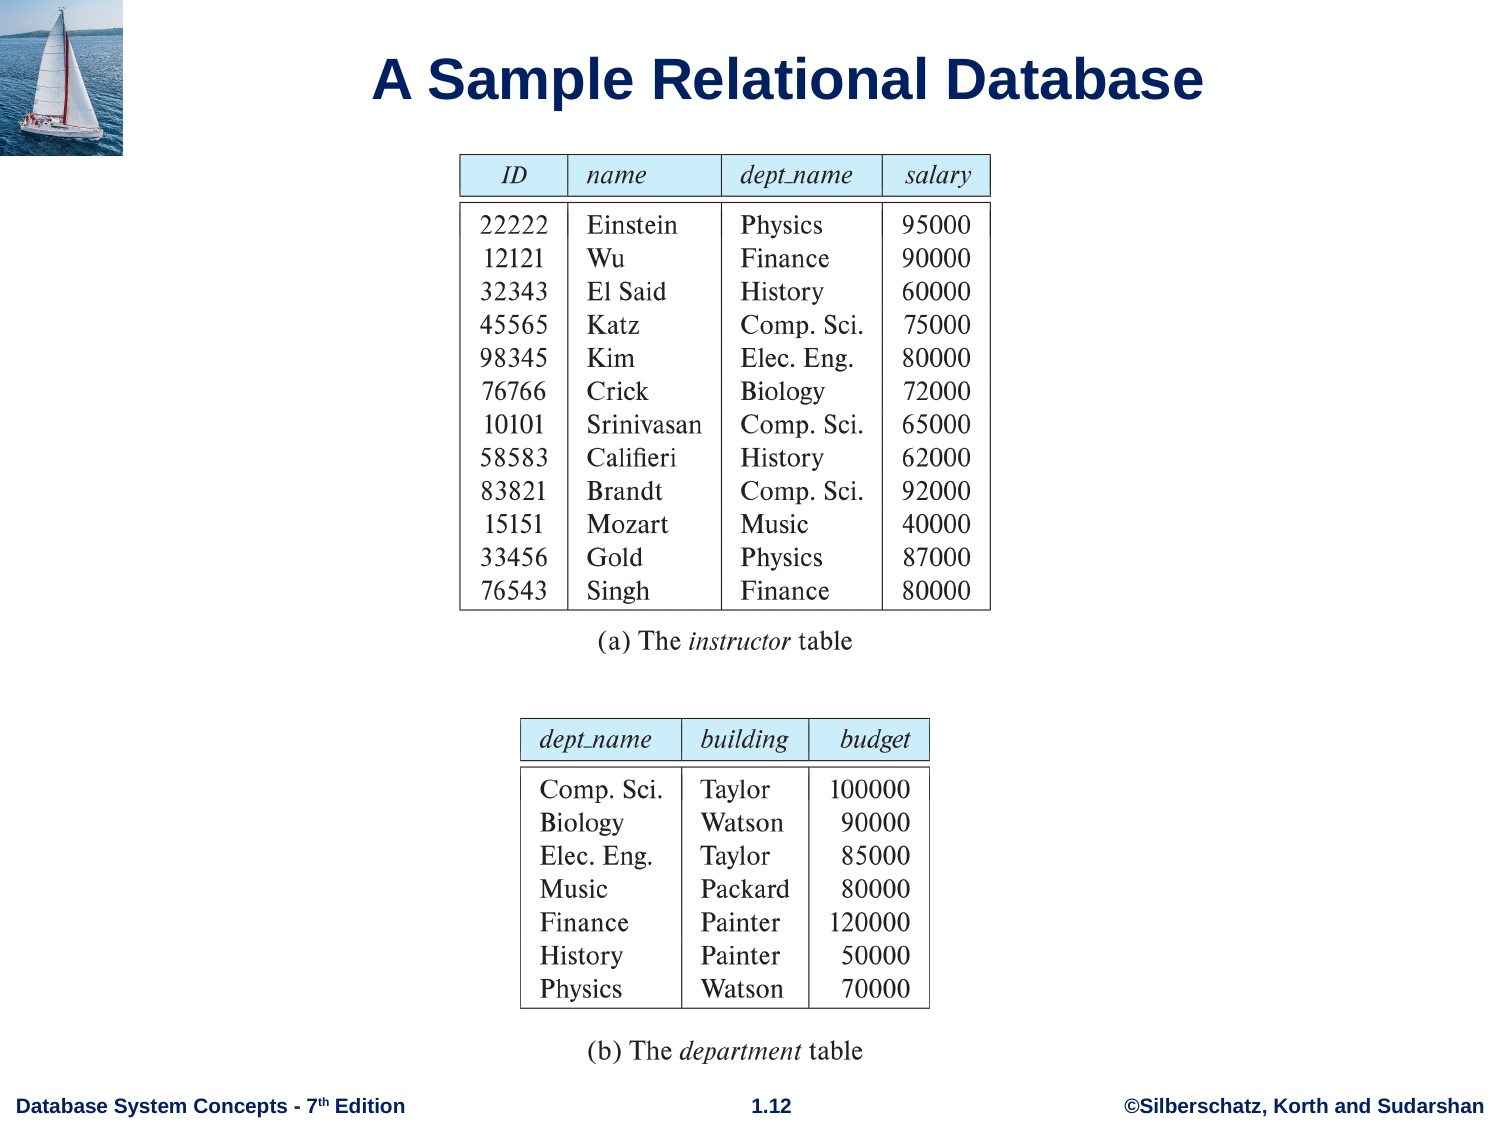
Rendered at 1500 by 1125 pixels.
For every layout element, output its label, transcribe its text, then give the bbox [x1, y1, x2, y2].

picture [444, 131, 1006, 1074]
title A Sample Relational Database [125, 18, 1452, 120]
picture [0, 0, 123, 156]
